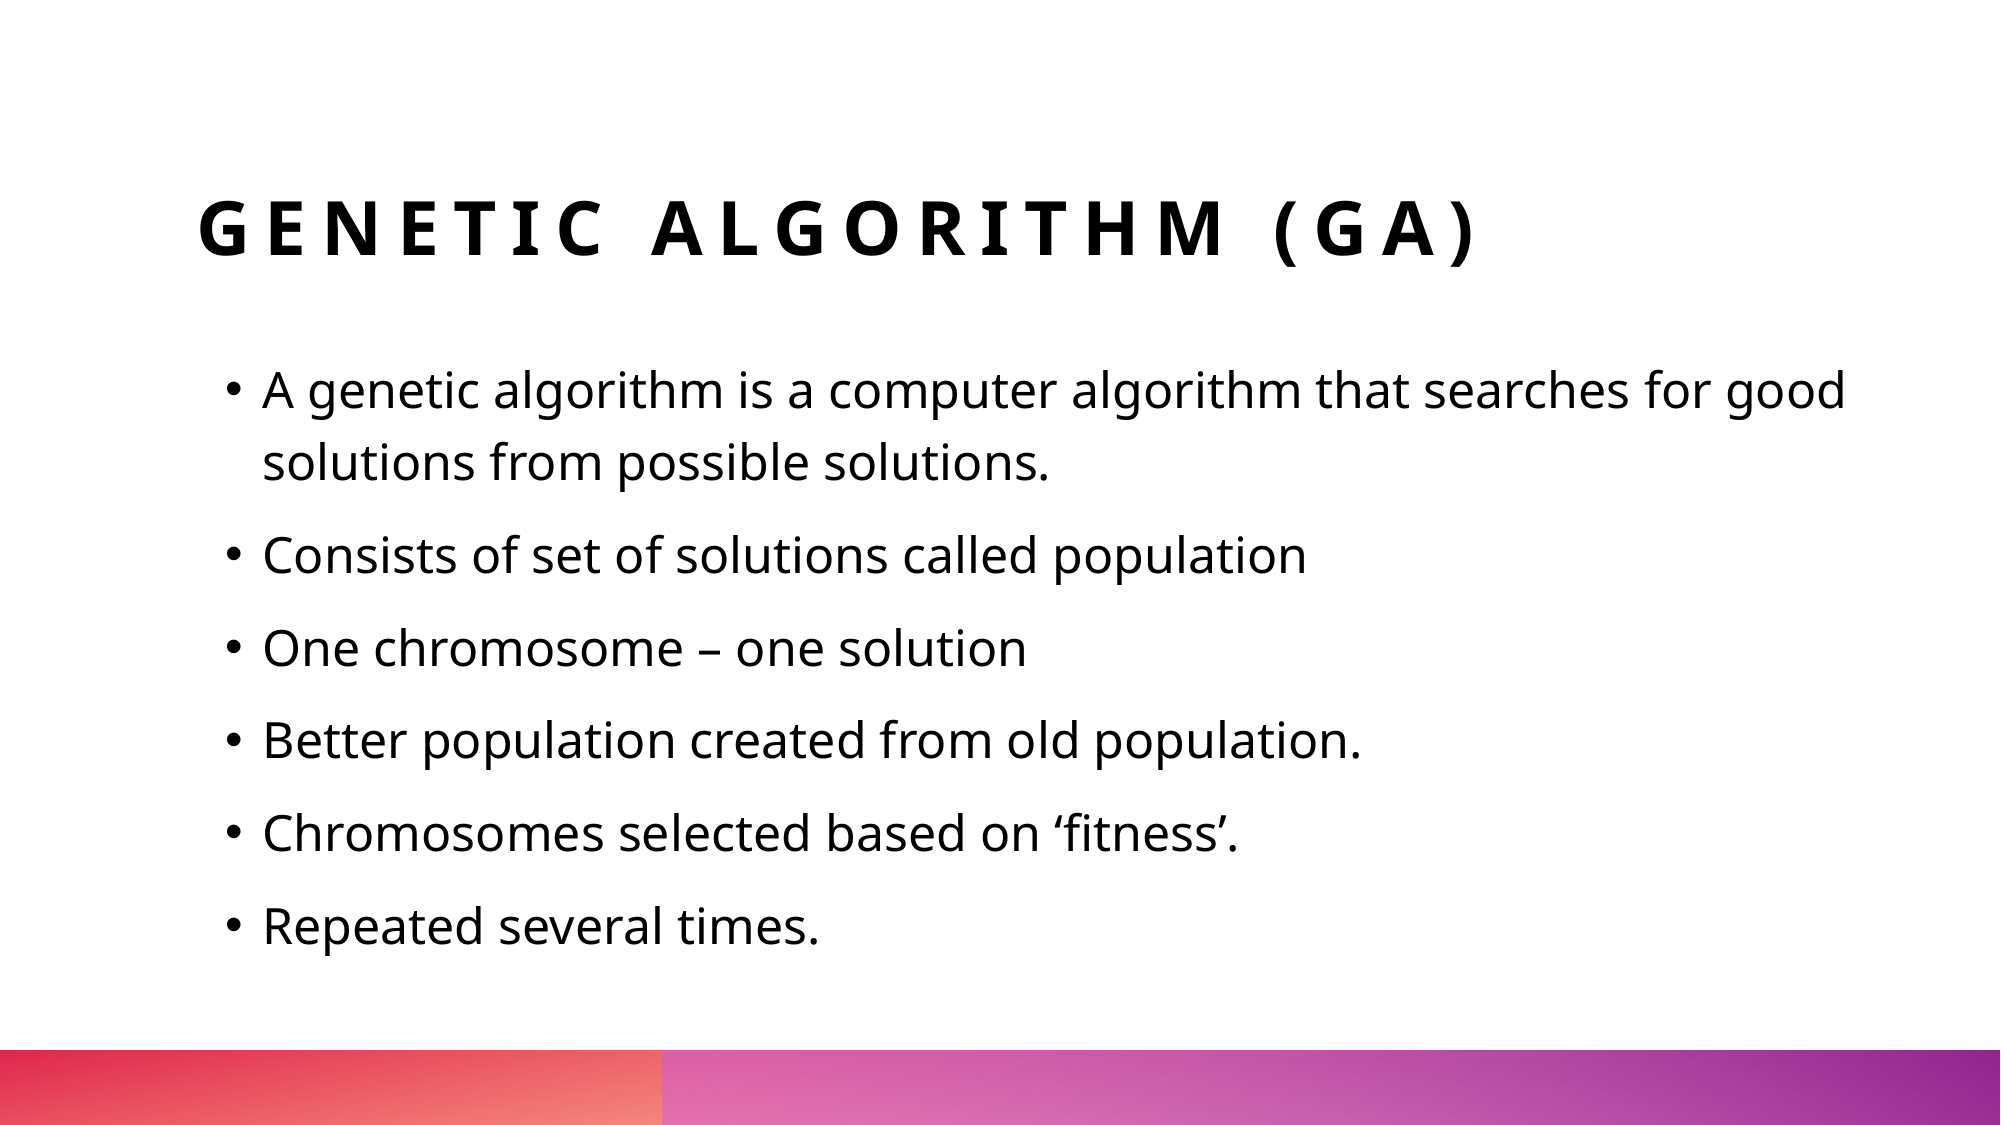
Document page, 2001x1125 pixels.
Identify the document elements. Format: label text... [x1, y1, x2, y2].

title Genetic algorithm (Ga) [196, 67, 1877, 271]
list A genetic algorithm is a computer algorithm that searches for good solutions from possible solutions. Consists of set of solutions called population One chromosome – one solution Better population created from old population. Chromosomes selected based on ‘fitness’. Repeated several times. [225, 346, 1905, 996]
